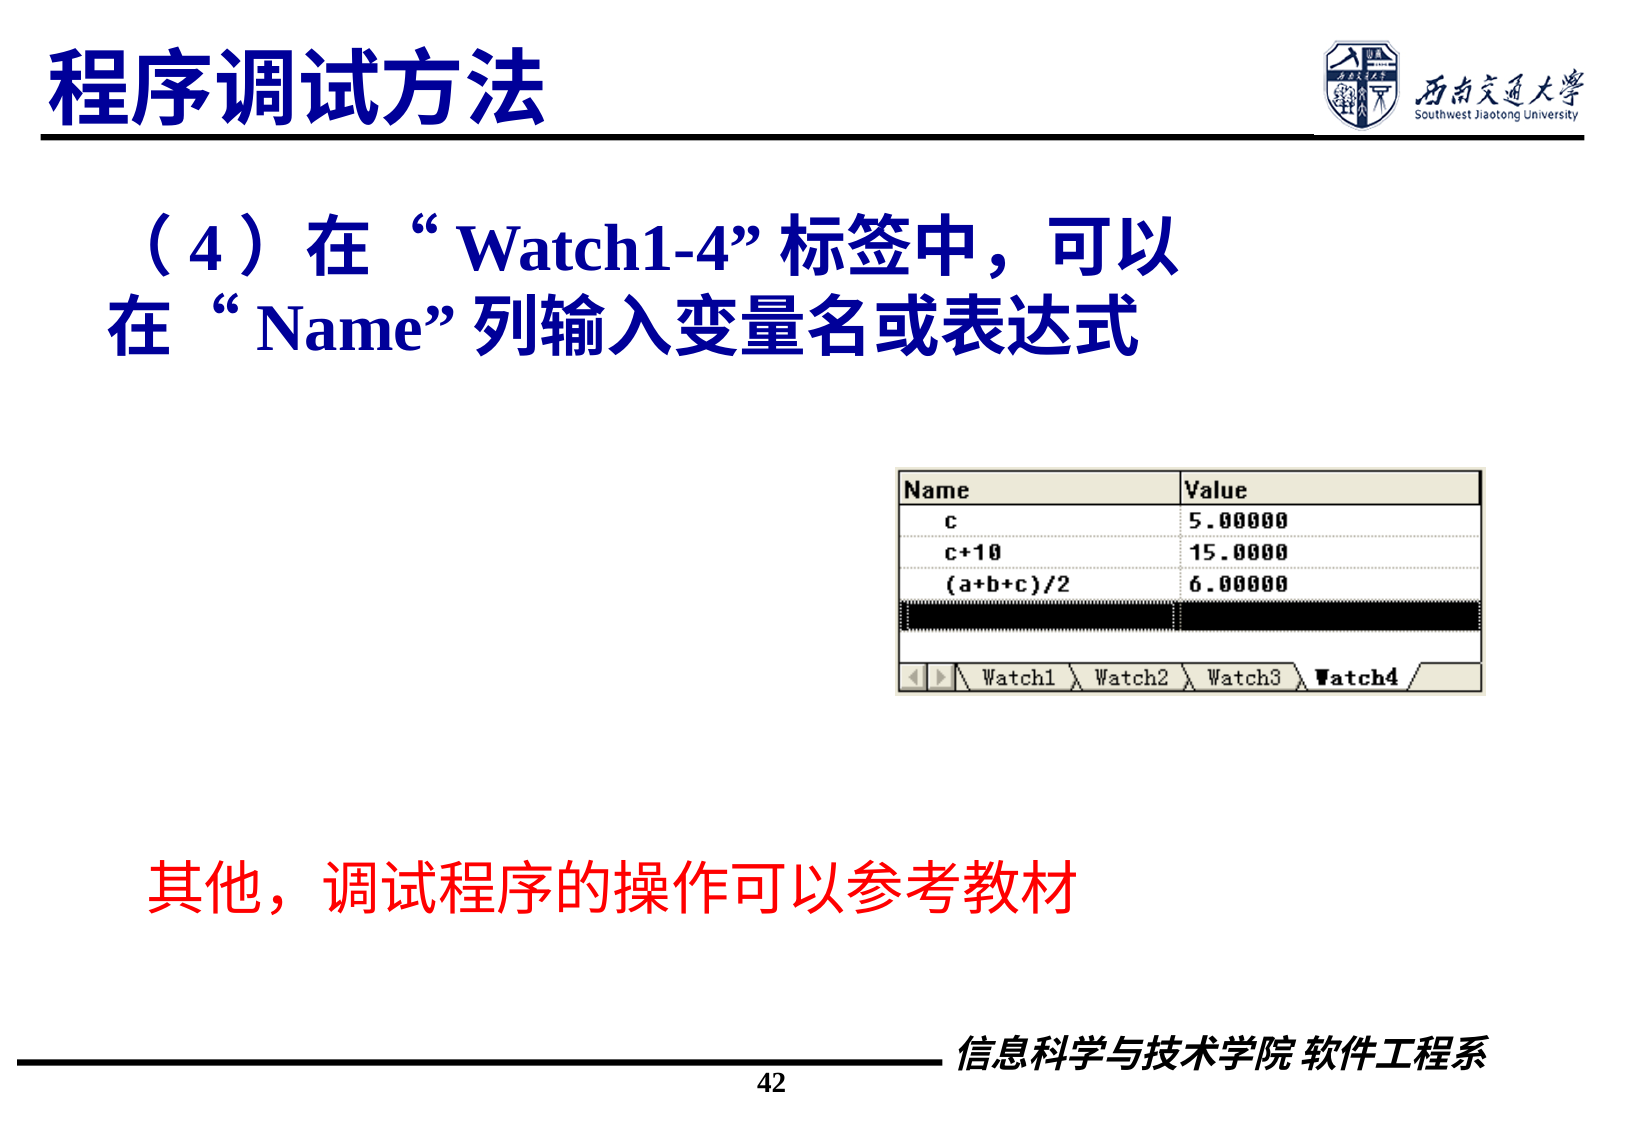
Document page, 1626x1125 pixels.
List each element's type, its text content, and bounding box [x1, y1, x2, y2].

text_box 其他，调试程序的操作可以参考教材 [132, 844, 1094, 929]
picture [1415, 49, 1595, 135]
list （4）在“Watch1-4”标签中，可以在“Name”列输入变量名或表达式 [91, 196, 1504, 1000]
footer 42 [514, 1056, 1030, 1107]
picture [895, 467, 1486, 697]
title 程序调试方法 [32, 0, 1415, 172]
